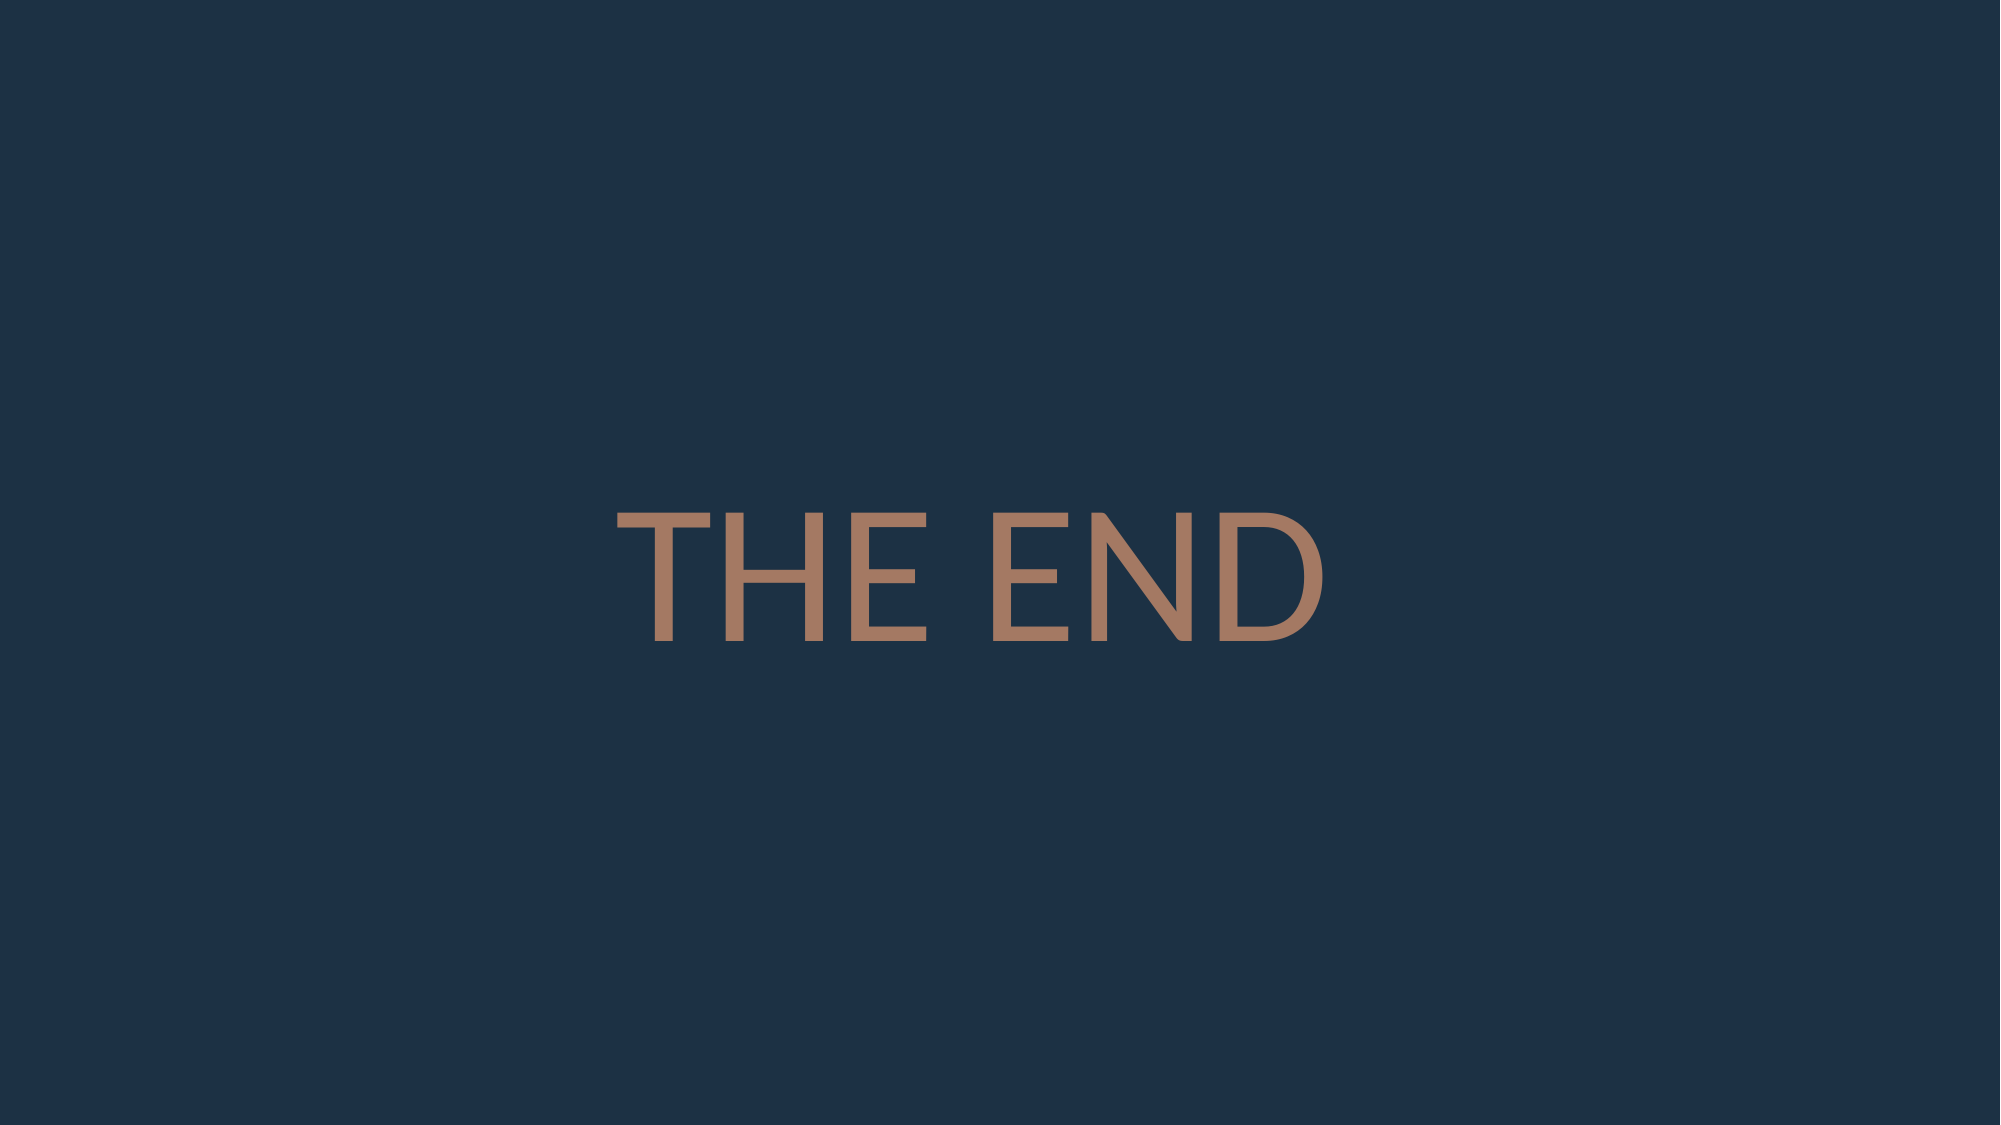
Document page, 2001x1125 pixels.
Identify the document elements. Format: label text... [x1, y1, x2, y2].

text_box THE END [600, 433, 1400, 689]
